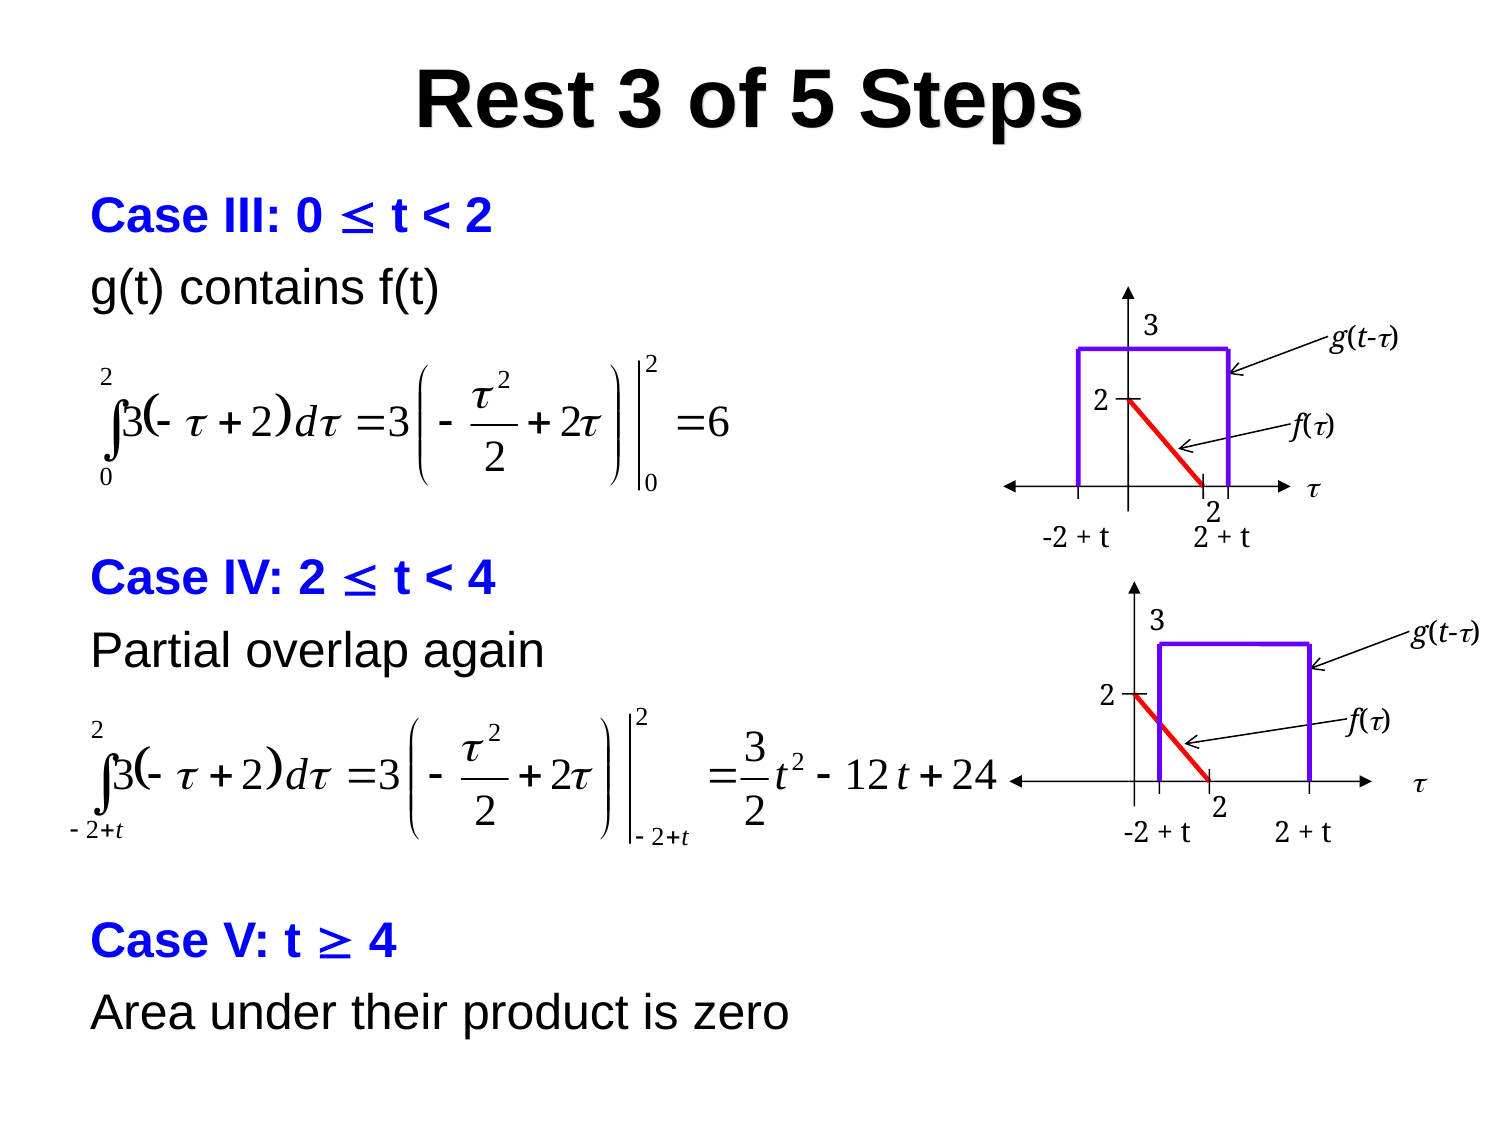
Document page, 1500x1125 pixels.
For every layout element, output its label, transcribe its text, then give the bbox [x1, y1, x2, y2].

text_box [1009, 581, 1498, 857]
text_box Case III: 0  t < 2 g(t) contains f(t) Case IV: 2  t < 4 Partial overlap again Case V: t  4 Area under their product is zero [0, 174, 1016, 1104]
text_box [1002, 286, 1416, 562]
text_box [89, 343, 739, 501]
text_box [62, 696, 1004, 854]
title Rest 3 of 5 Steps [24, 24, 1476, 163]
